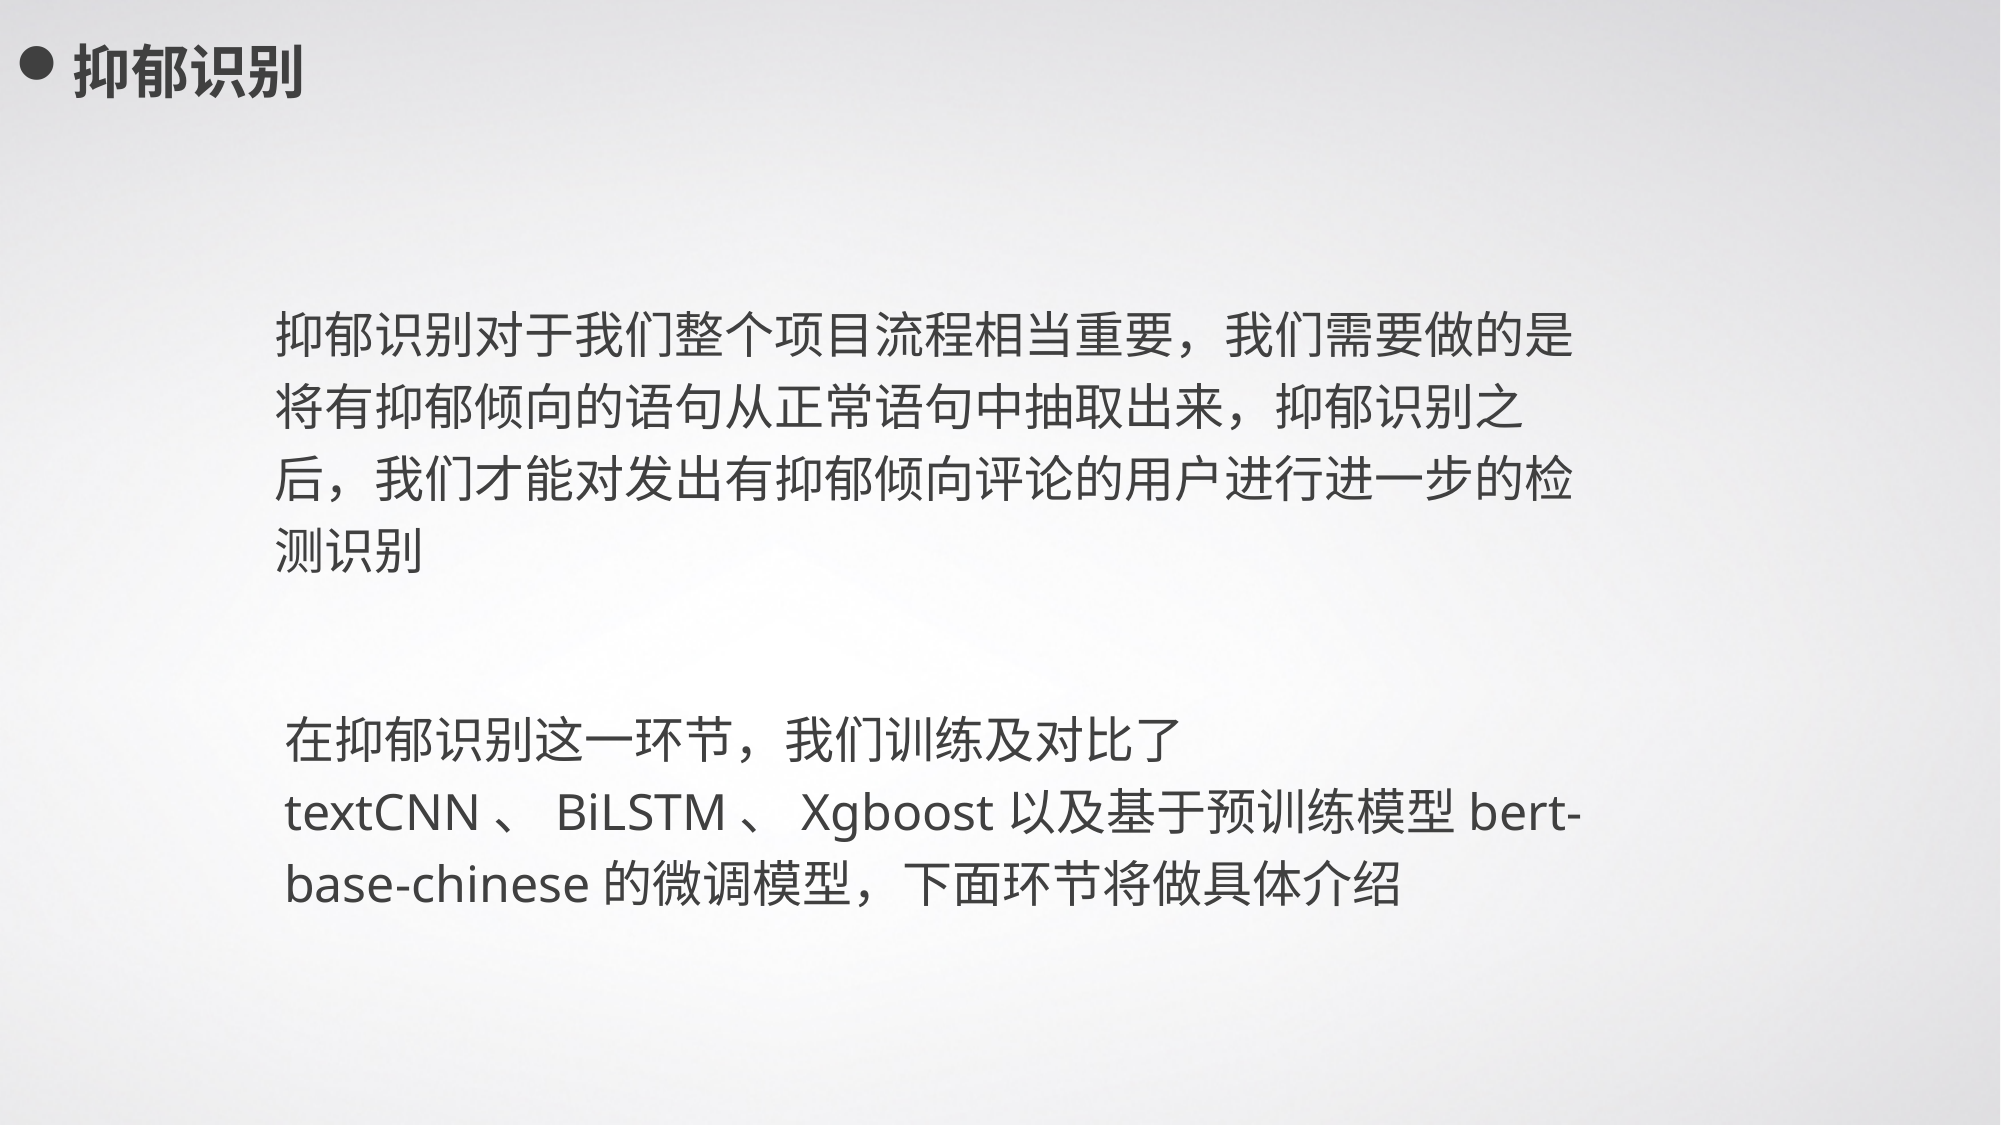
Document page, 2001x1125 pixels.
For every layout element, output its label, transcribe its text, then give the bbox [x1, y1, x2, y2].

picture [0, 0, 2001, 1125]
text_box 抑郁识别 [0, 28, 376, 113]
text_box 在抑郁识别这一环节，我们训练及对比了textCNN、BiLSTM、Xgboost以及基于预训练模型bert-base-chinese的微调模型，下面环节将做具体介绍 [269, 688, 1690, 920]
text_box 抑郁识别对于我们整个项目流程相当重要，我们需要做的是将有抑郁倾向的语句从正常语句中抽取出来，抑郁识别之后，我们才能对发出有抑郁倾向评论的用户进行进一步的检测识别 [259, 284, 1622, 588]
